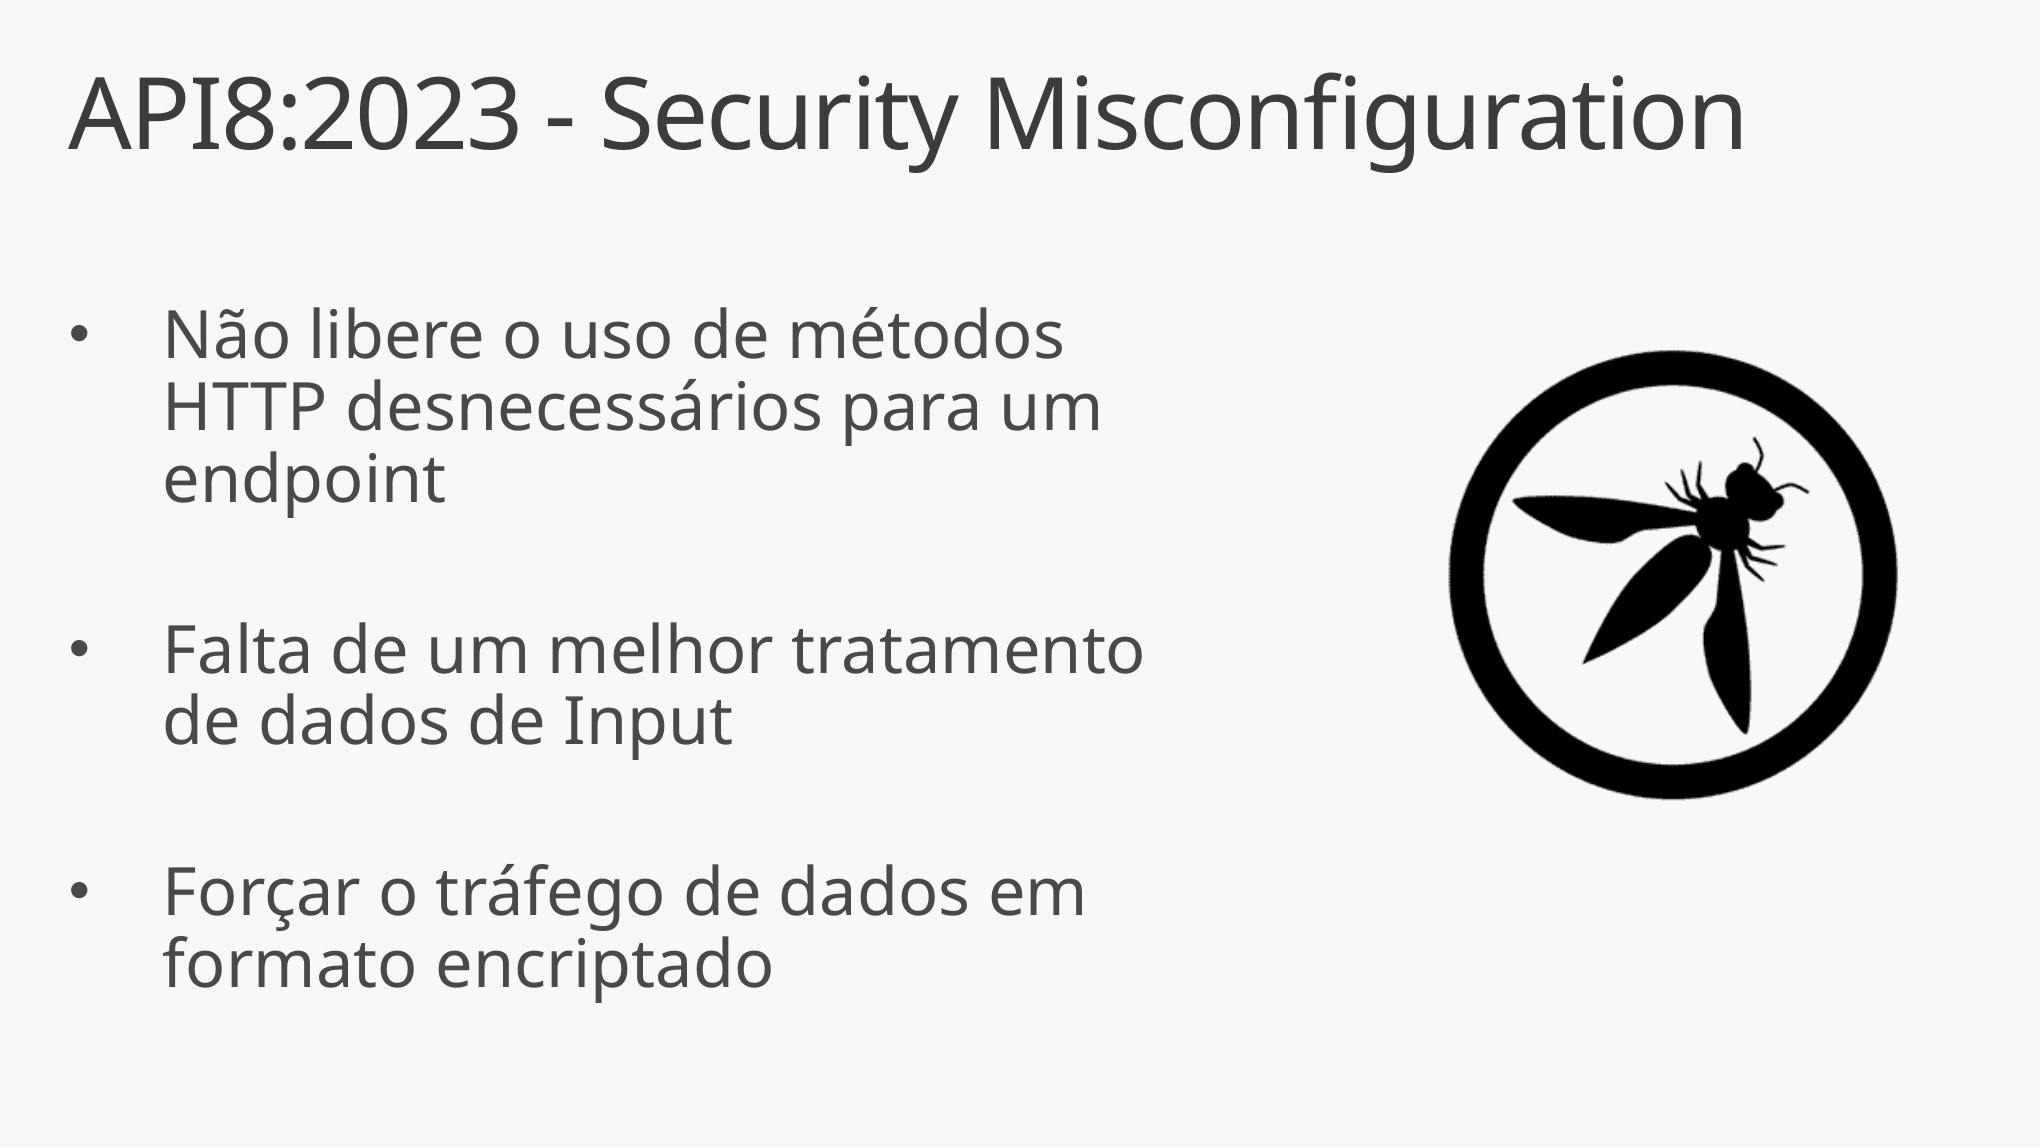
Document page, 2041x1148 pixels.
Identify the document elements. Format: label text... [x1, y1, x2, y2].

title API8:2023 - Security Misconfiguration [45, 48, 1996, 199]
list Não libere o uso de métodos HTTP desnecessários para um endpoint Falta de um melhor tratamento de dados de Input Forçar o tráfego de dados em formato encriptado [45, 286, 1195, 963]
picture [1369, 288, 1933, 862]
